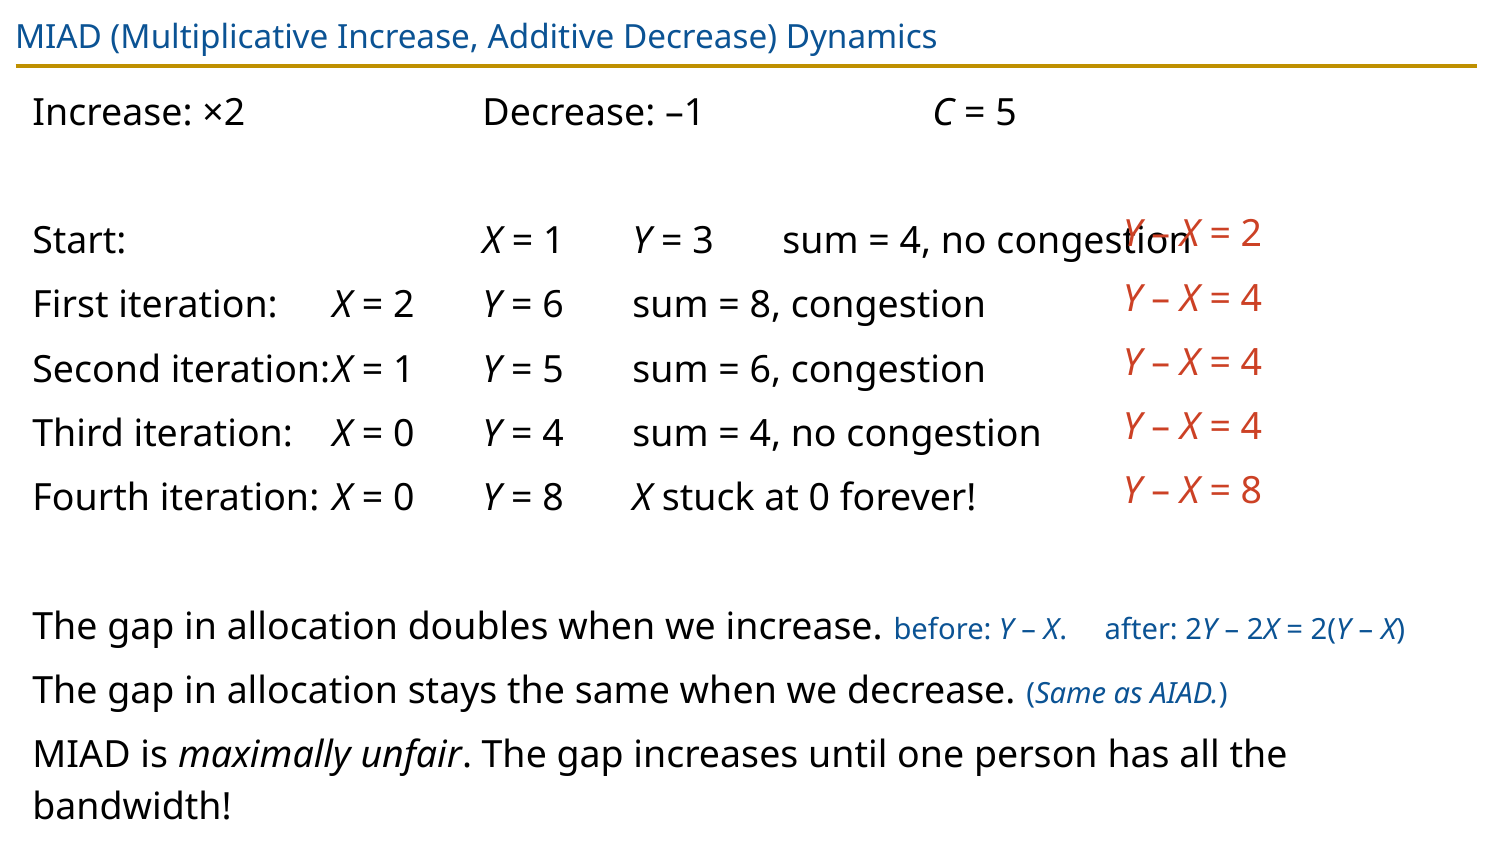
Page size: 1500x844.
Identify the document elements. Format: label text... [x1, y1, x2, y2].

title MIAD (Multiplicative Increase, Additive Decrease) Dynamics [0, 0, 1398, 65]
list Y – X = 2 Y – X = 4 Y – X = 4 Y – X = 4 Y – X = 8 [1107, 65, 1480, 532]
list Increase: ×2 Decrease: –1 C = 5 Start: X = 1 Y = 3 sum = 4, no congestion First iteration: X = 2 Y = 6 sum = 8, congestion Second iteration: X = 1 Y = 5 sum = 6, congestion Third iteration: X = 0 Y = 4 sum = 4, no congestion Fourth iteration: X = 0 Y = 8 X stuck at 0 forever! The gap in allocation doubles when we increase. before: Y – X. after: 2Y – 2X = 2(Y – X) The gap in allocation stays the same when we decrease. (Same as AIAD.) MIAD is maximally unfair. The gap increases until one person has all the bandwidth! [17, 65, 1480, 810]
